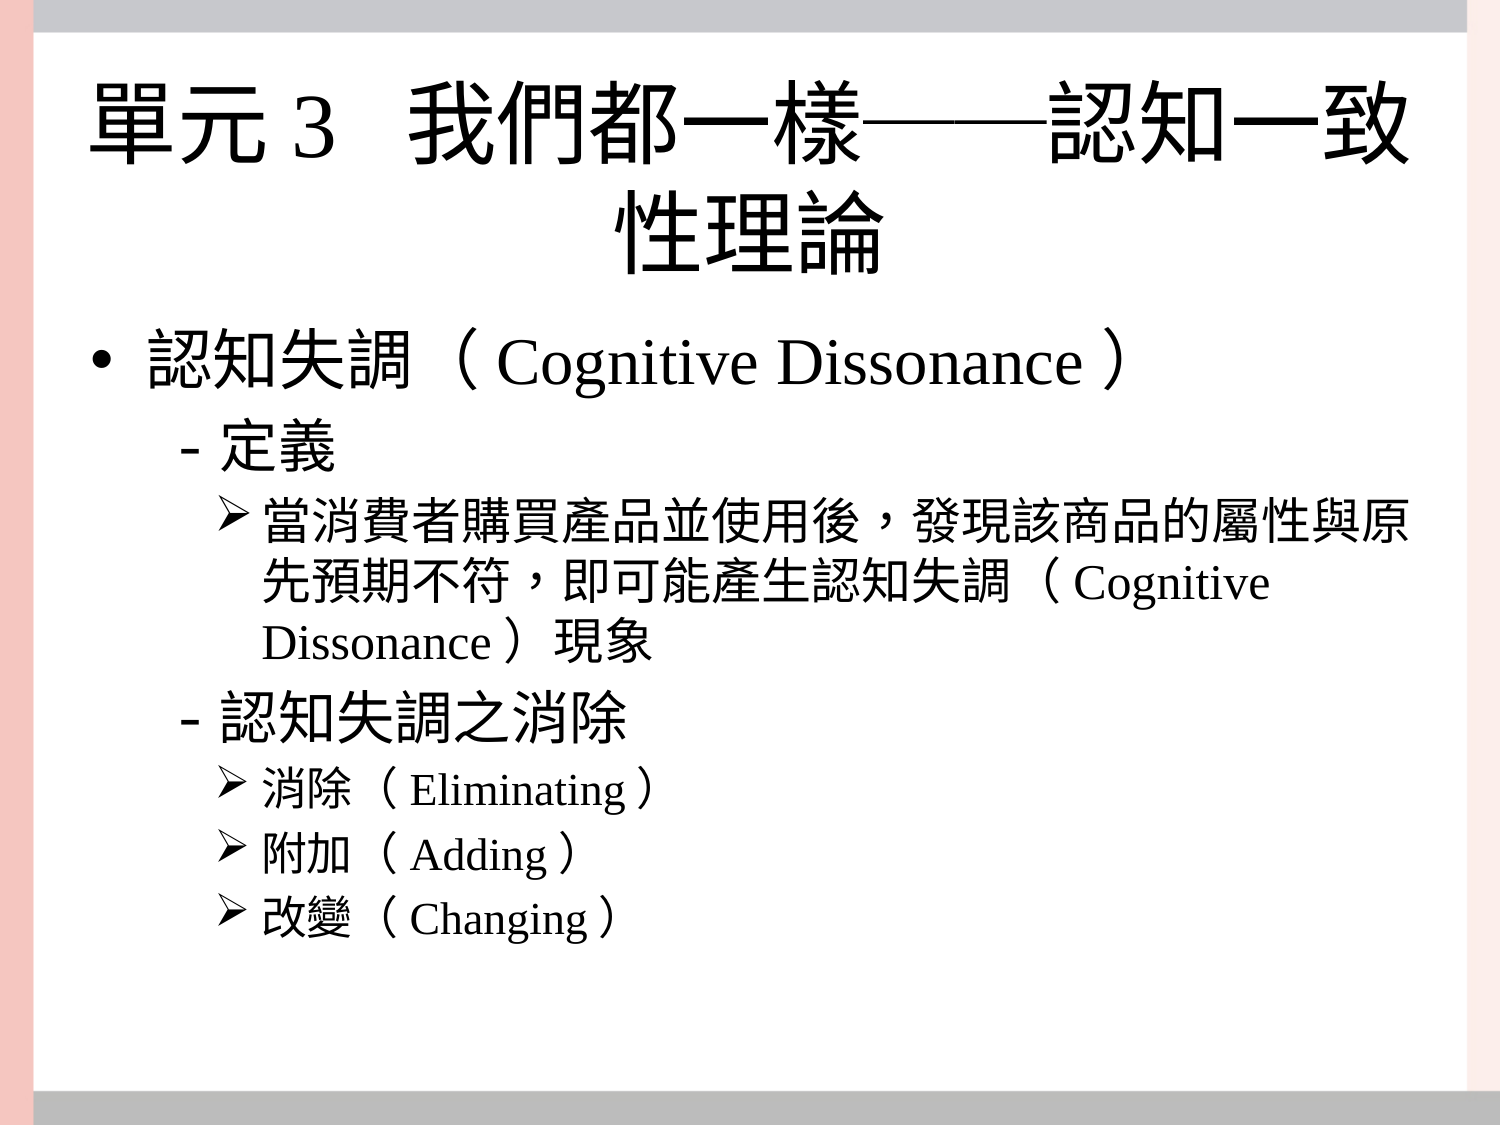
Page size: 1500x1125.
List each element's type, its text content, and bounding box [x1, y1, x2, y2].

list 認知失調（Cognitive Dissonance） 定義 當消費者購買產品並使用後，發現該商品的屬性與原先預期不符，即可能產生認知失調（Cognitive Dissonance）現象 認知失調之消除 消除（Eliminating） 附加（Adding） 改變（Changing） [75, 310, 1450, 1053]
picture [0, 0, 1500, 1125]
title 單元3 我們都一樣──認知一致性理論 [38, 66, 1462, 285]
